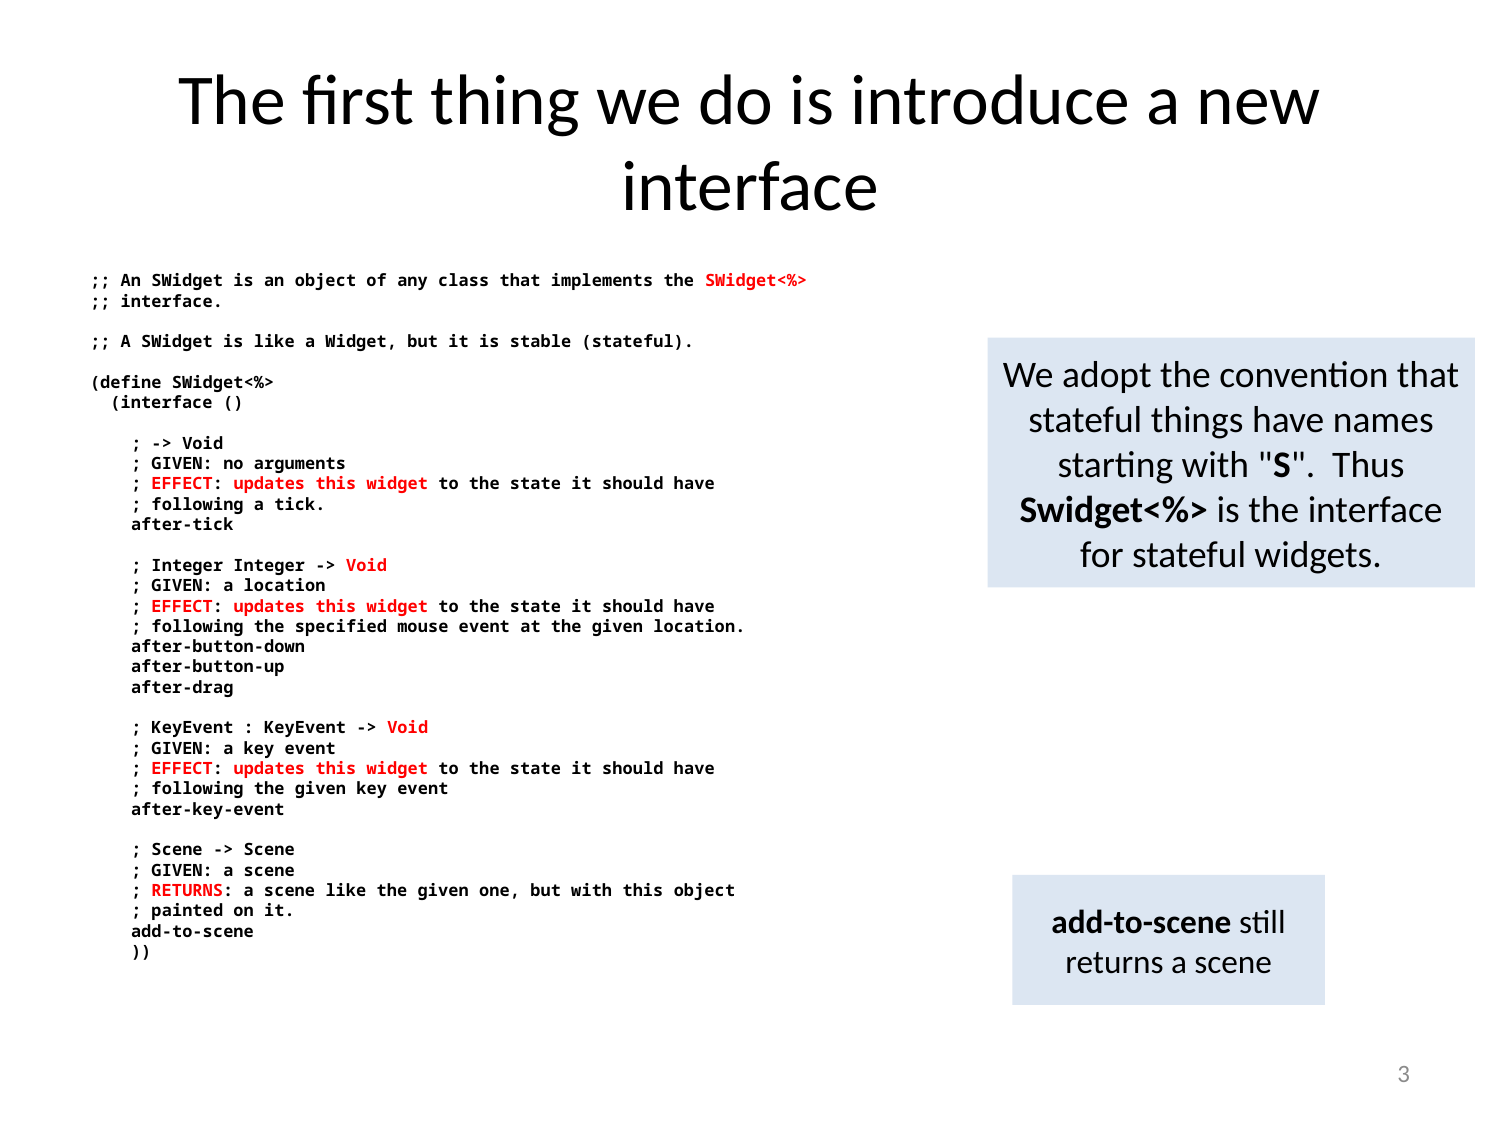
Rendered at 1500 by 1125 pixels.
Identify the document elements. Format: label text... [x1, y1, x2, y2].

slide_number 3 [1074, 1042, 1425, 1103]
text_box add-to-scene still returns a scene [1010, 873, 1327, 1007]
title The first thing we do is introduce a new interface [75, 45, 1425, 233]
text_box We adopt the convention that stateful things have names starting with "S". Thus Swidget<%> is the interface for stateful widgets. [985, 335, 1477, 590]
list ;; An SWidget is an object of any class that implements the SWidget<%> ;; interface. ;; A SWidget is like a Widget, but it is stable (stateful). (define SWidget<%> (interface () ; -> Void ; GIVEN: no arguments ; EFFECT: updates this widget to the state it should have ; following a tick. after-tick ; Integer Integer -> Void ; GIVEN: a location ; EFFECT: updates this widget to the state it should have ; following the specified mouse event at the given location. after-button-down after-button-up after-drag ; KeyEvent : KeyEvent -> Void ; GIVEN: a key event ; EFFECT: updates this widget to the state it should have ; following the given key event after-key-event ; Scene -> Scene ; GIVEN: a scene ; RETURNS: a scene like the given one, but with this object ; painted on it. add-to-scene )) [75, 262, 1425, 1005]
